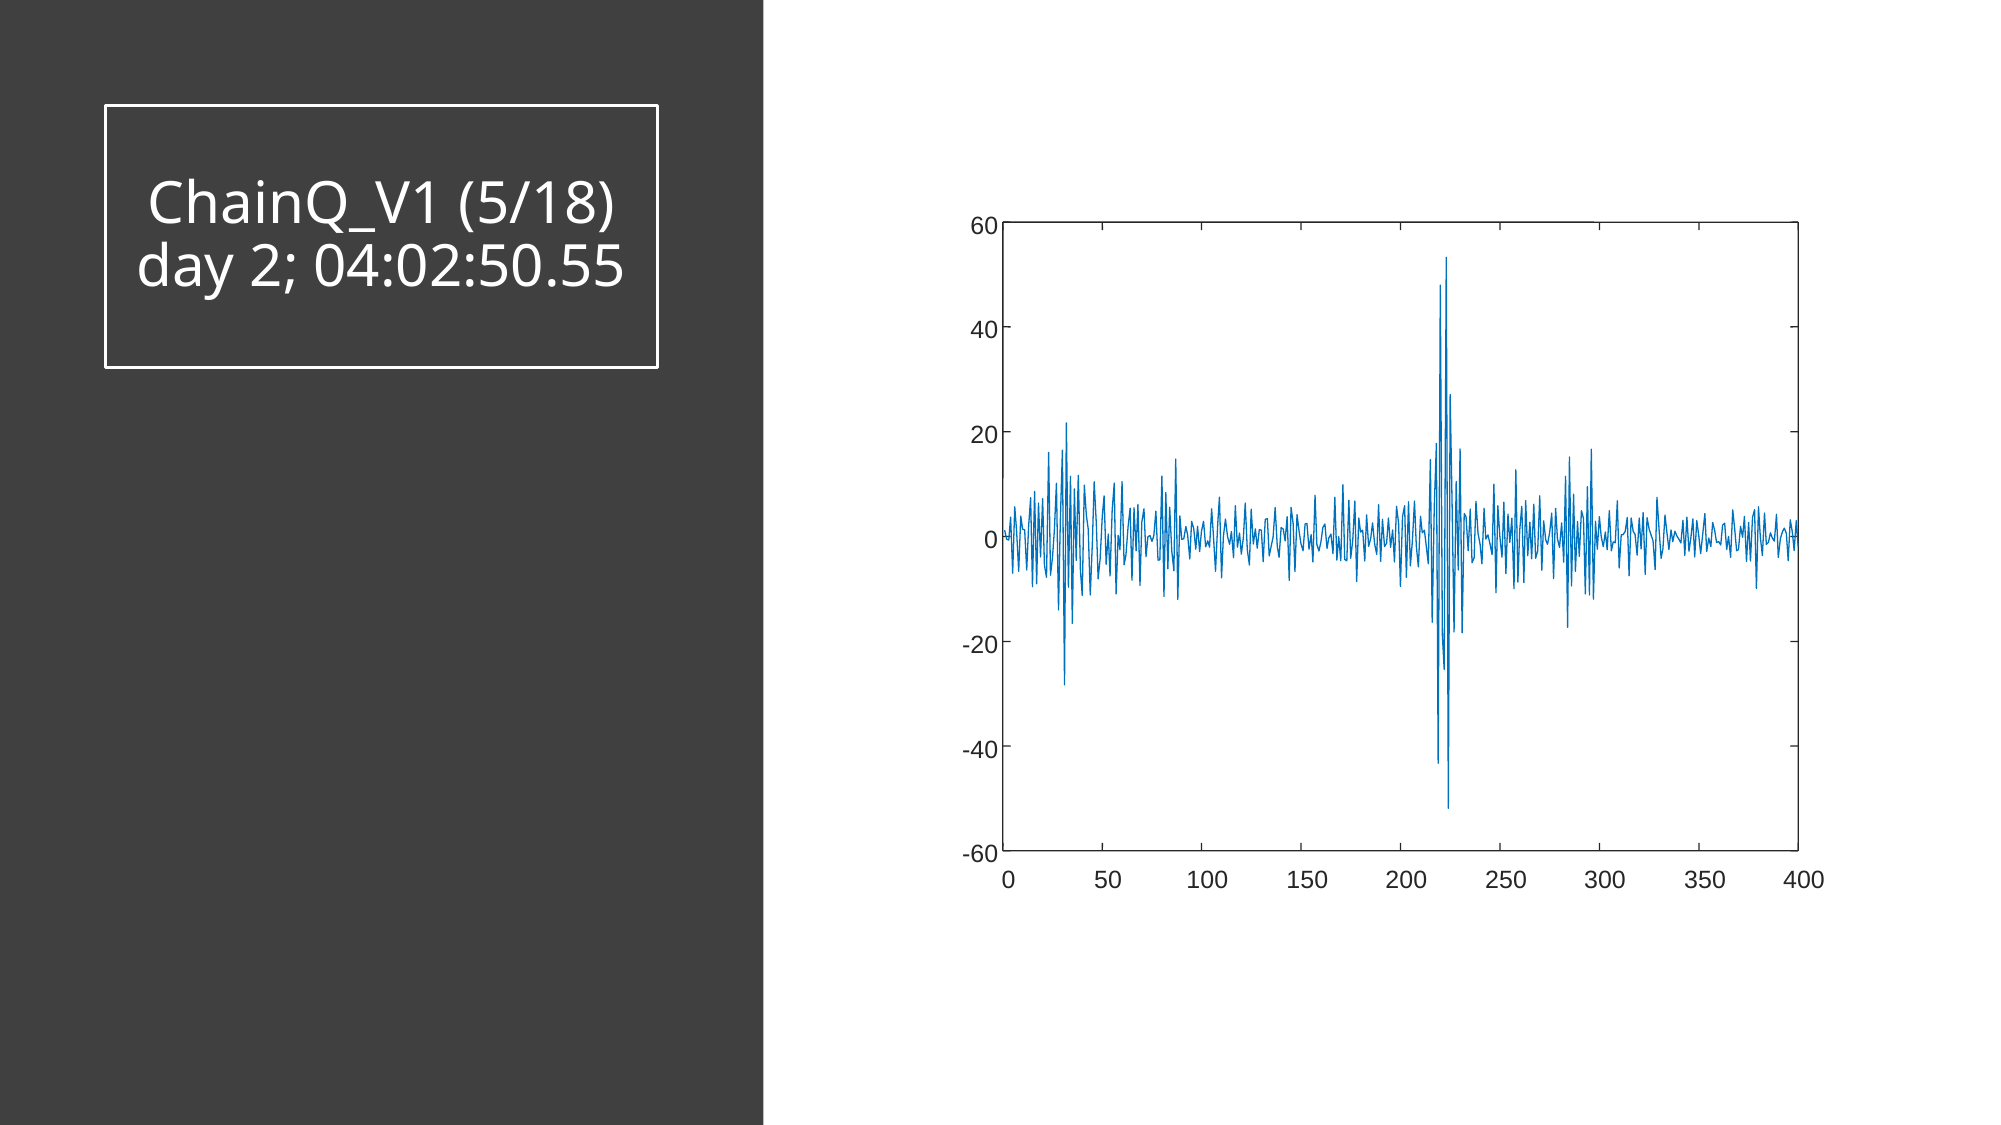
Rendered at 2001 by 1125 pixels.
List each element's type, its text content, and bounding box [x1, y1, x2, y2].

text_box -40 [962, 733, 999, 764]
text_box 150 [1286, 863, 1329, 894]
text_box 20 [970, 418, 999, 449]
text_box 60 [970, 209, 999, 240]
text_box 100 [1186, 863, 1229, 894]
text_box 300 [1584, 863, 1627, 894]
text_box 200 [1385, 863, 1428, 894]
text_box 0 [1001, 863, 1016, 894]
text_box [0, 0, 764, 1125]
text_box -20 [962, 628, 999, 659]
text_box 350 [1684, 863, 1727, 894]
text_box 40 [970, 313, 999, 344]
text_box 50 [1094, 863, 1123, 894]
text_box -60 [962, 837, 999, 868]
text_box [1003, 223, 1798, 545]
text_box [1003, 531, 1798, 850]
title ChainQ_V1 (5/18) day 2; 04:02:50.55 [105, 105, 658, 368]
text_box [1004, 257, 1799, 809]
text_box 250 [1485, 863, 1528, 894]
text_box [868, 164, 1895, 935]
text_box 400 [1783, 863, 1826, 894]
text_box 0 [984, 523, 999, 554]
